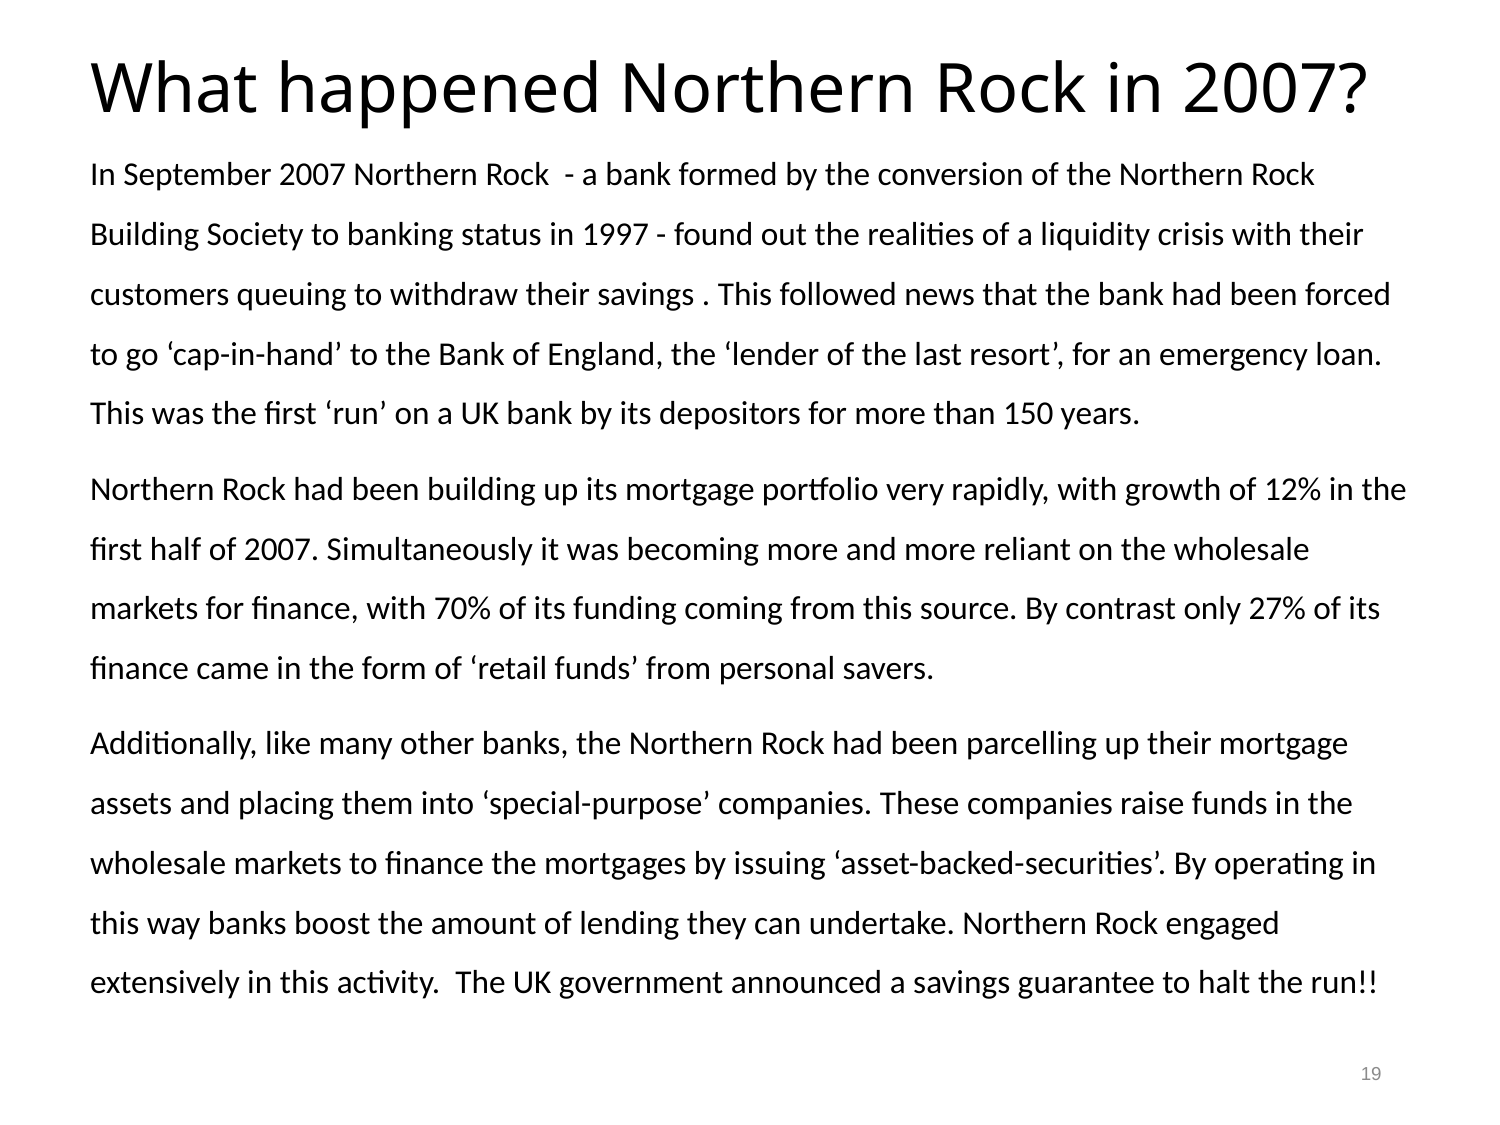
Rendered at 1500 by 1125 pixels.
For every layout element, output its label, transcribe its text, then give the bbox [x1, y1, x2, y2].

slide_number 19 [1059, 1042, 1397, 1103]
list In September 2007 Northern Rock - a bank formed by the conversion of the Northern Rock Building Society to banking status in 1997 - found out the realities of a liquidity crisis with their customers queuing to withdraw their savings . This followed news that the bank had been forced to go ‘cap-in-hand’ to the Bank of England, the ‘lender of the last resort’, for an emergency loan. This was the first ‘run’ on a UK bank by its depositors for more than 150 years. Northern Rock had been building up its mortgage portfolio very rapidly, with growth of 12% in the first half of 2007. Simultaneously it was becoming more and more reliant on the wholesale markets for finance, with 70% of its funding coming from this source. By contrast only 27% of its finance came in the form of ‘retail funds’ from personal savers. Additionally, like many other banks, the Northern Rock had been parcelling up their mortgage assets and placing them into ‘special-purpose’ companies. These companies raise funds in the wholesale markets to finance the mortgages by issuing ‘asset-backed-securities’. By operating in this way banks boost the amount of lending they can undertake. Northern Rock engaged extensively in this activity. The UK government announced a savings guarantee to halt the run!! [75, 125, 1425, 1050]
title What happened Northern Rock in 2007? [75, 37, 1425, 125]
